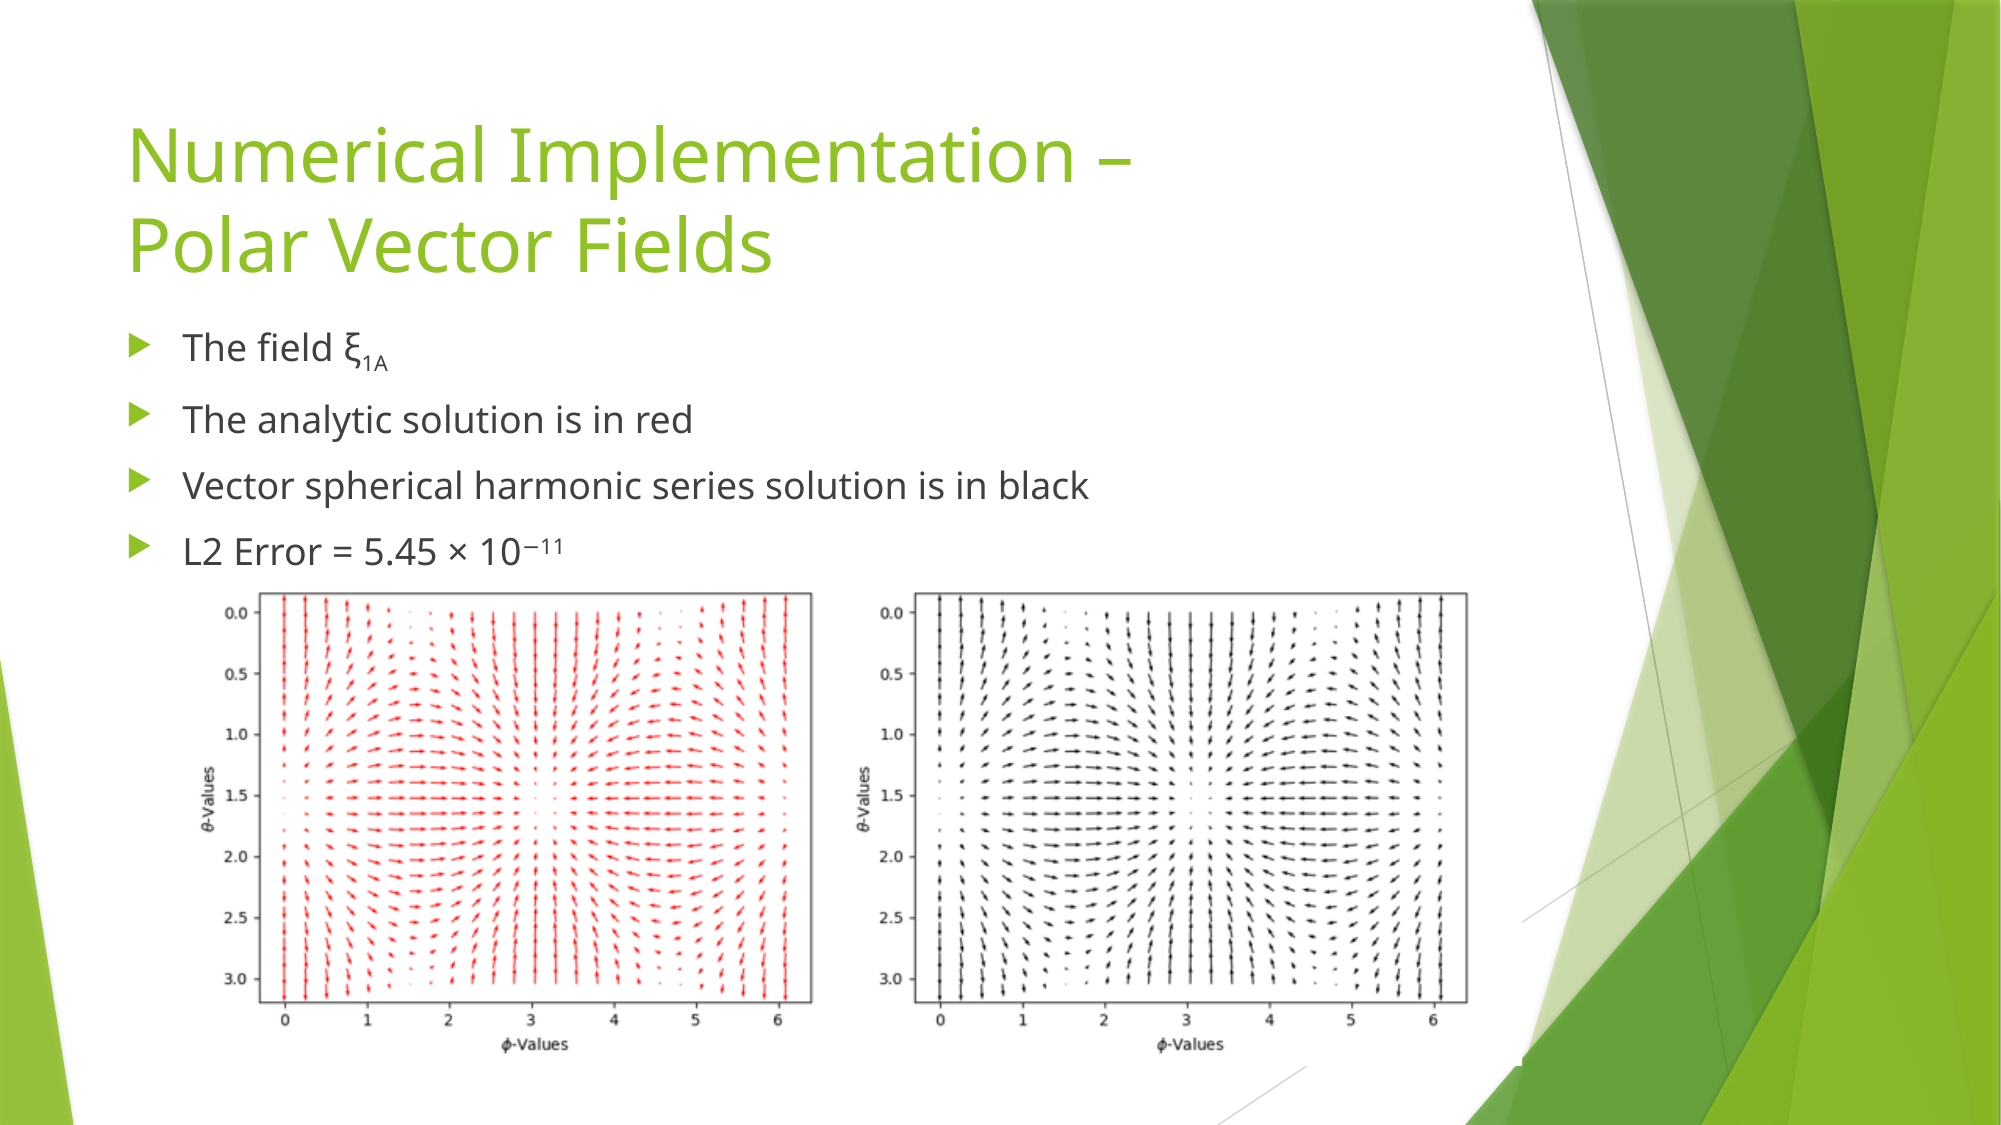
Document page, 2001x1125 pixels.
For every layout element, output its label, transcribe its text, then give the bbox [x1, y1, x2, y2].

picture [183, 587, 1522, 1066]
list The field ξ1A The analytic solution is in red Vector spherical harmonic series solution is in black L2 Error = 5.45 × 10−11 [111, 316, 1522, 589]
title Numerical Implementation – Polar Vector Fields [111, 99, 1522, 316]
